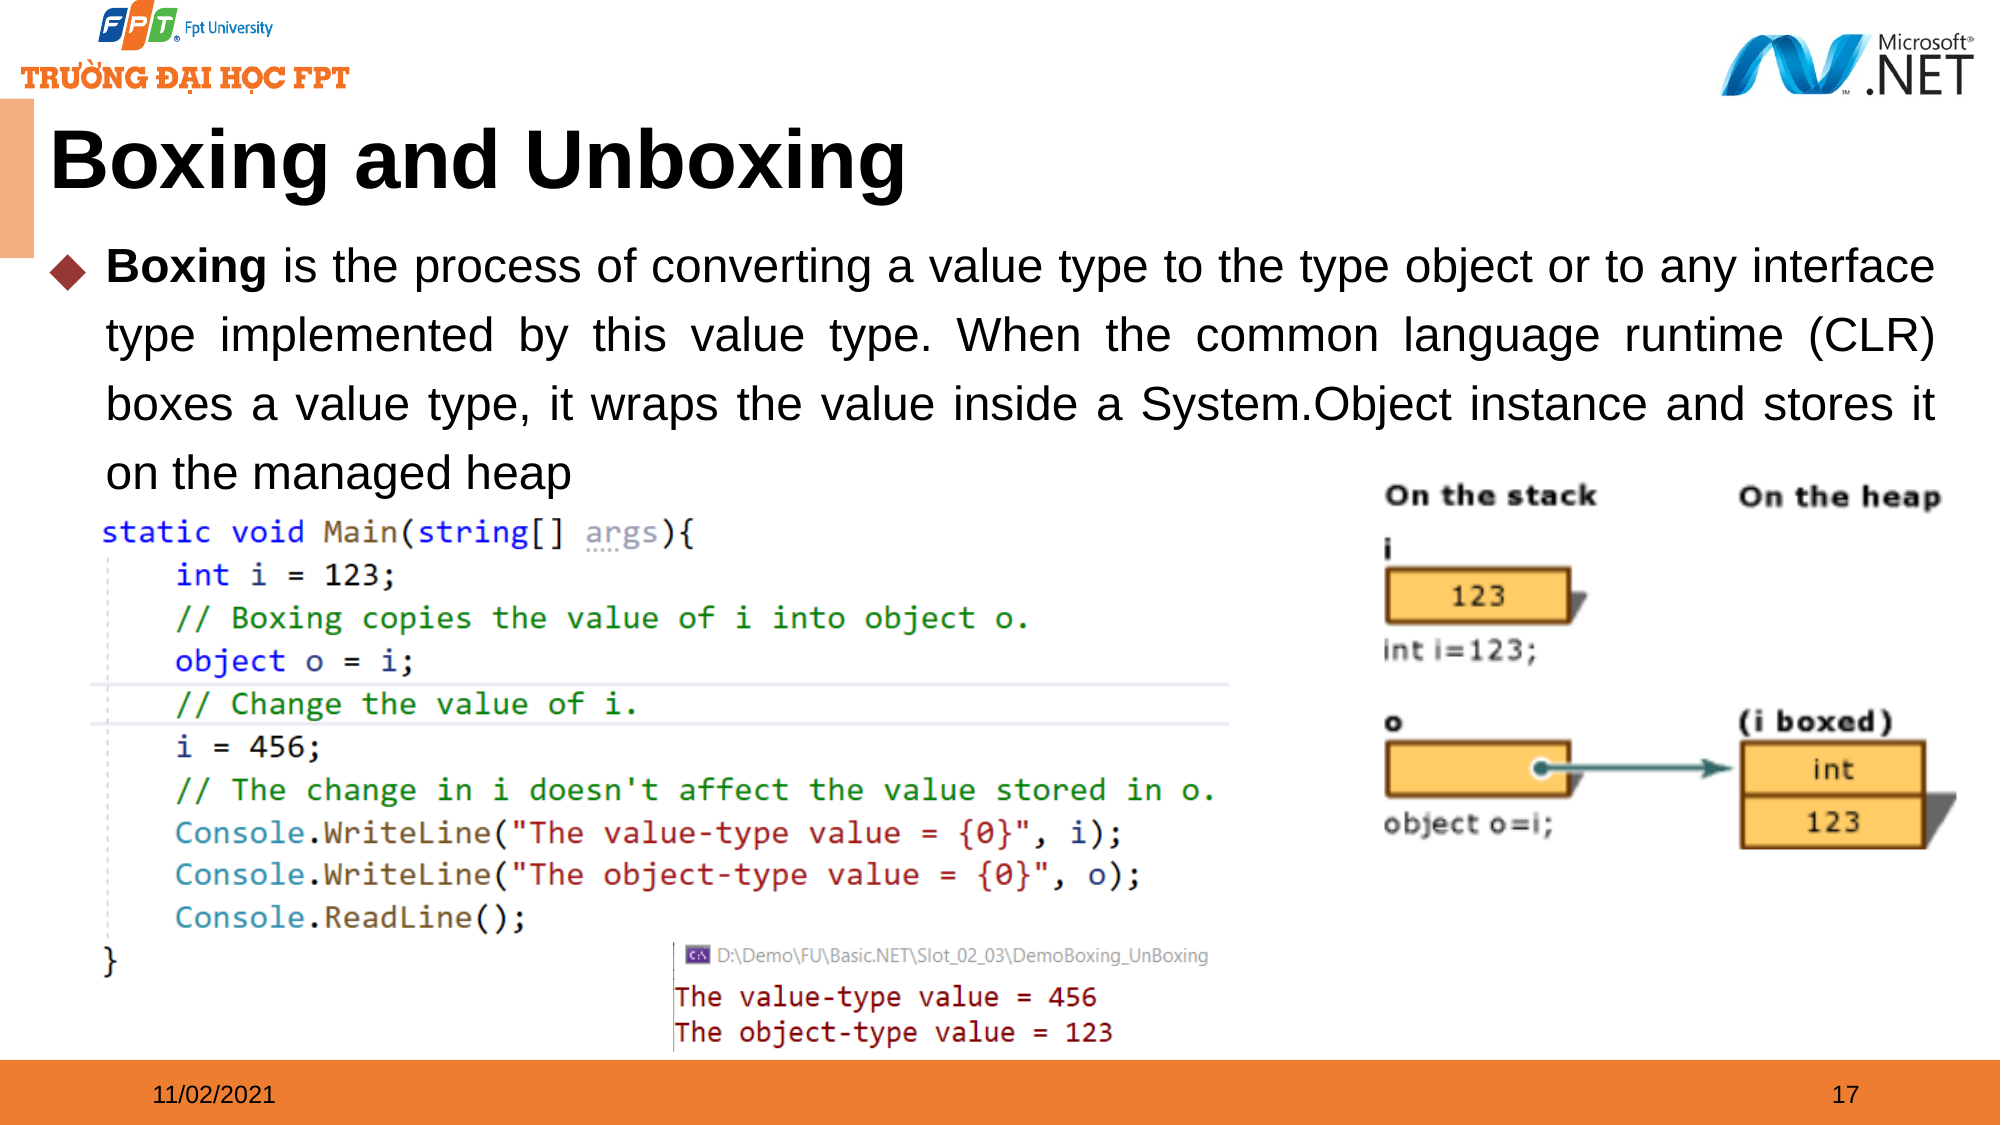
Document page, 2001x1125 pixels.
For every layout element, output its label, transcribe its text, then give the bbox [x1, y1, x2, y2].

slide_number 17 [1424, 1063, 1875, 1123]
picture [1359, 455, 1969, 862]
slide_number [137, 1063, 588, 1123]
title Boxing and Unboxing [34, 122, 1966, 202]
picture [89, 517, 1230, 1052]
picture [1685, 0, 2001, 129]
text_box Boxing is the process of converting a value type to the type object or to any interface type implemented by this value type. When the common language runtime (CLR) boxes a value type, it wraps the value inside a System.Object instance and stores it on the managed heap [34, 215, 1955, 507]
